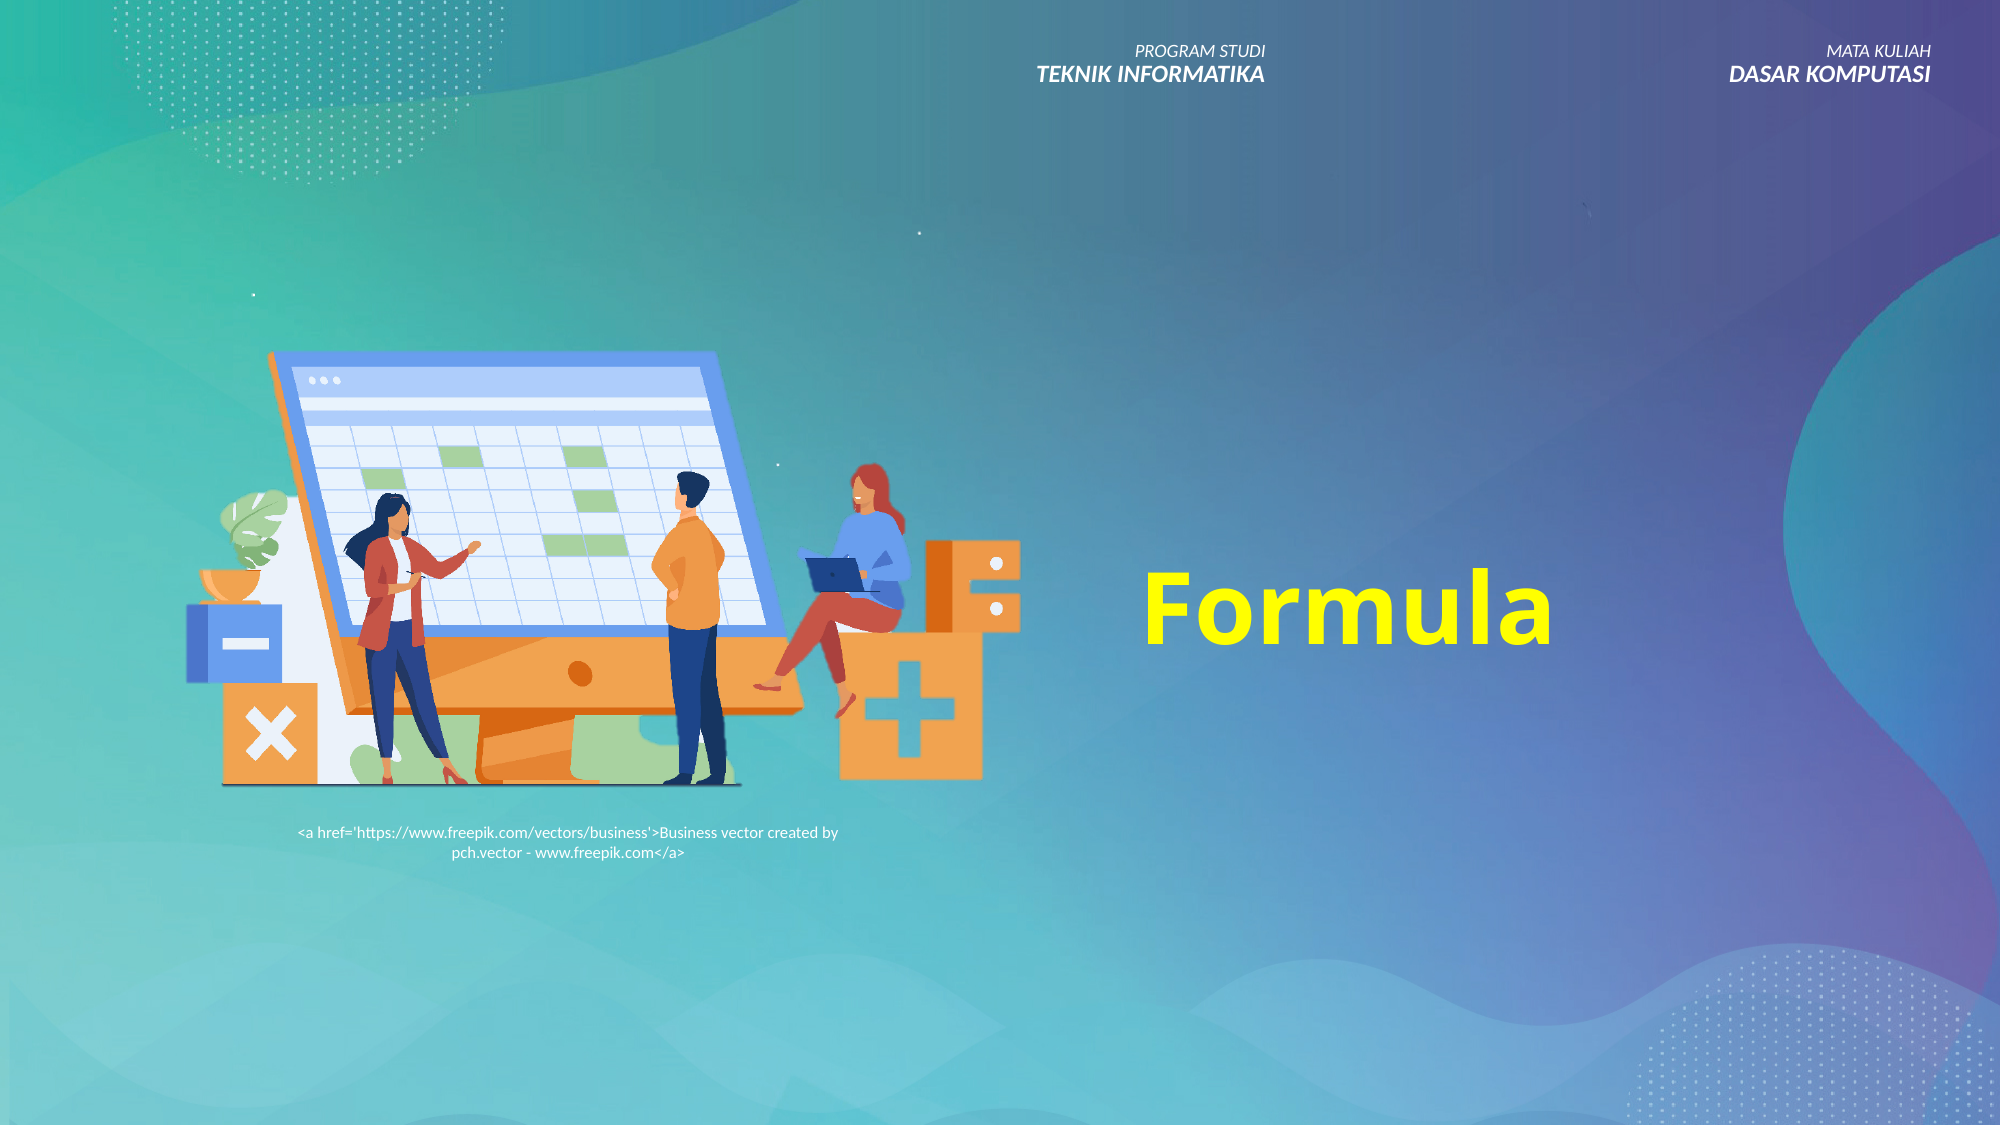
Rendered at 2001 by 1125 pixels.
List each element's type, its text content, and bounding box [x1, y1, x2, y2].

picture [0, 0, 2000, 1125]
title Formula [1125, 321, 1916, 674]
text_box MATA KULIAH DASAR KOMPUTASI [1569, 33, 1946, 118]
text_box PROGRAM STUDI TEKNIK INFORMATIKA [904, 33, 1281, 118]
text_box <a href='https://www.freepik.com/vectors/business'>Business vector created by pch.vector - www.freepik.com</a> [268, 843, 869, 870]
